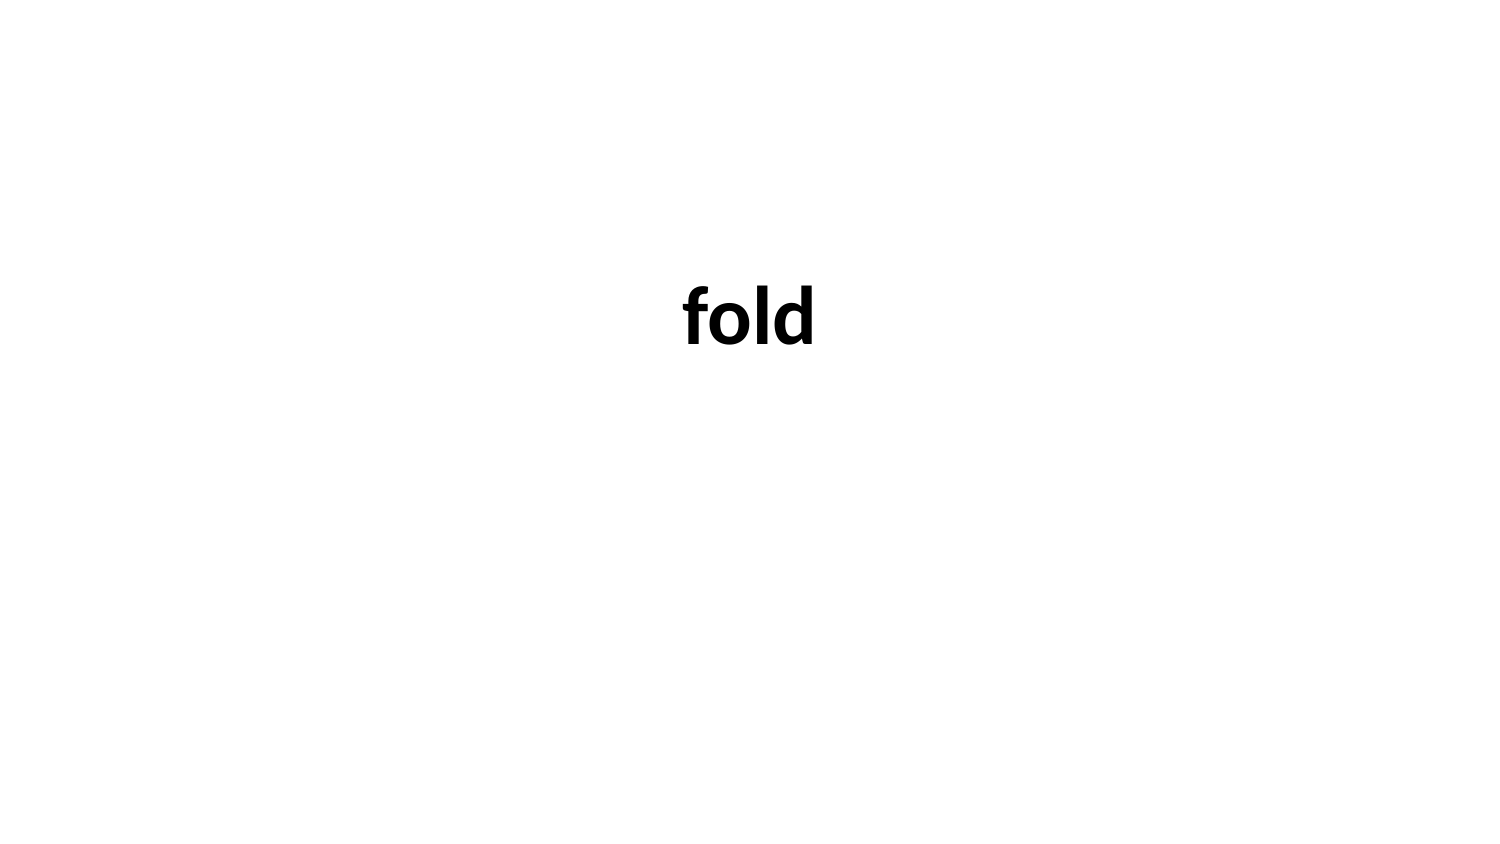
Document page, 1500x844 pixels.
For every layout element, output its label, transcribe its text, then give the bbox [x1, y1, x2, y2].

text_box fold [0, 253, 1500, 369]
